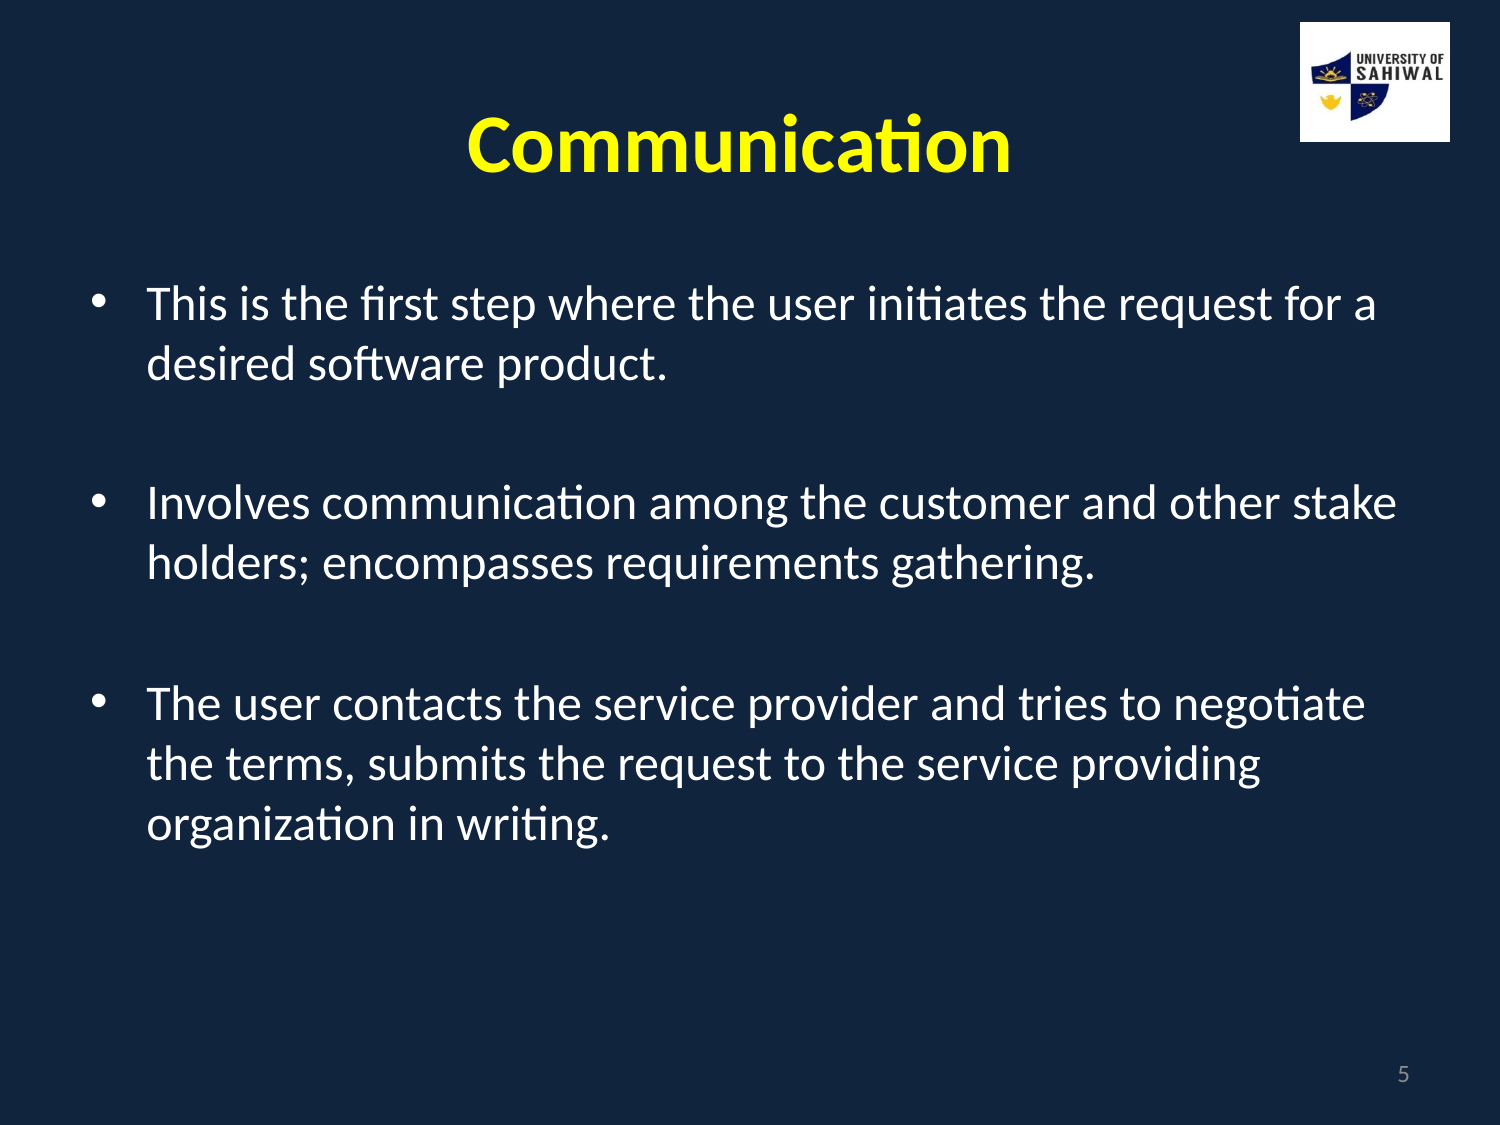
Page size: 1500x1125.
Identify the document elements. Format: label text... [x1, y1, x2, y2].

title Communication [75, 45, 1425, 233]
picture [1300, 22, 1451, 142]
list This is the first step where the user initiates the request for a desired software product. Involves communication among the customer and other stake holders; encompasses requirements gathering. The user contacts the service provider and tries to negotiate the terms, submits the request to the service providing organization in writing. [75, 262, 1425, 1005]
slide_number 5 [1074, 1042, 1425, 1103]
